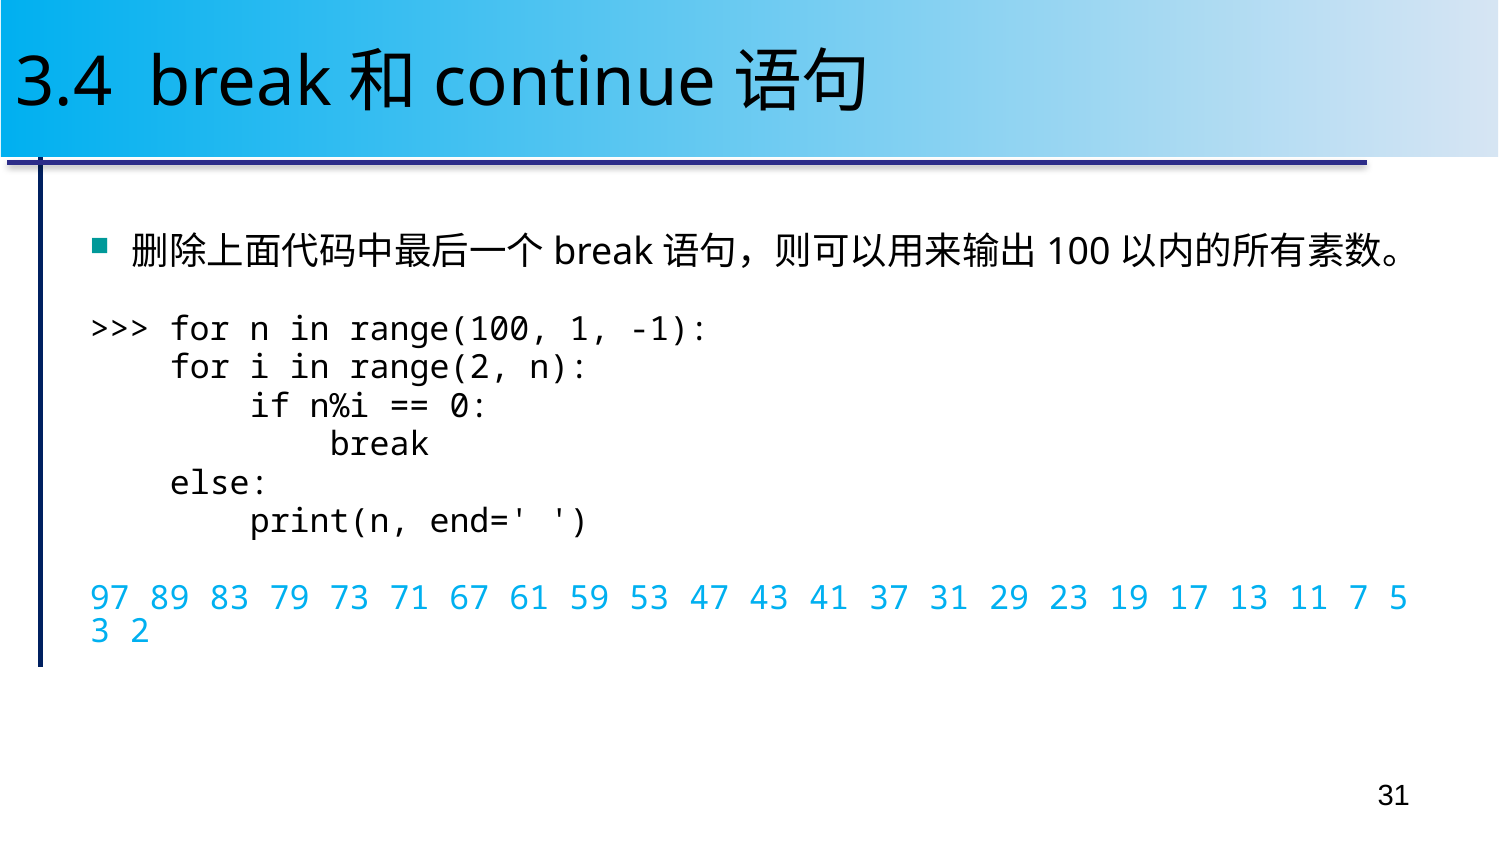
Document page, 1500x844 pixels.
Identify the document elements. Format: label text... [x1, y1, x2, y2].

list 删除上面代码中最后一个break语句，则可以用来输出100以内的所有素数。 >>> for n in range(100, 1, -1): for i in range(2, n): if n%i == 0: break else: print(n, end=' ') 97 89 83 79 73 71 67 61 59 53 47 43 41 37 31 29 23 19 17 13 11 7 5 3 2 [74, 196, 1426, 755]
title 3.4 break和continue语句 [0, 0, 1499, 157]
slide_number 31 [1074, 768, 1426, 828]
